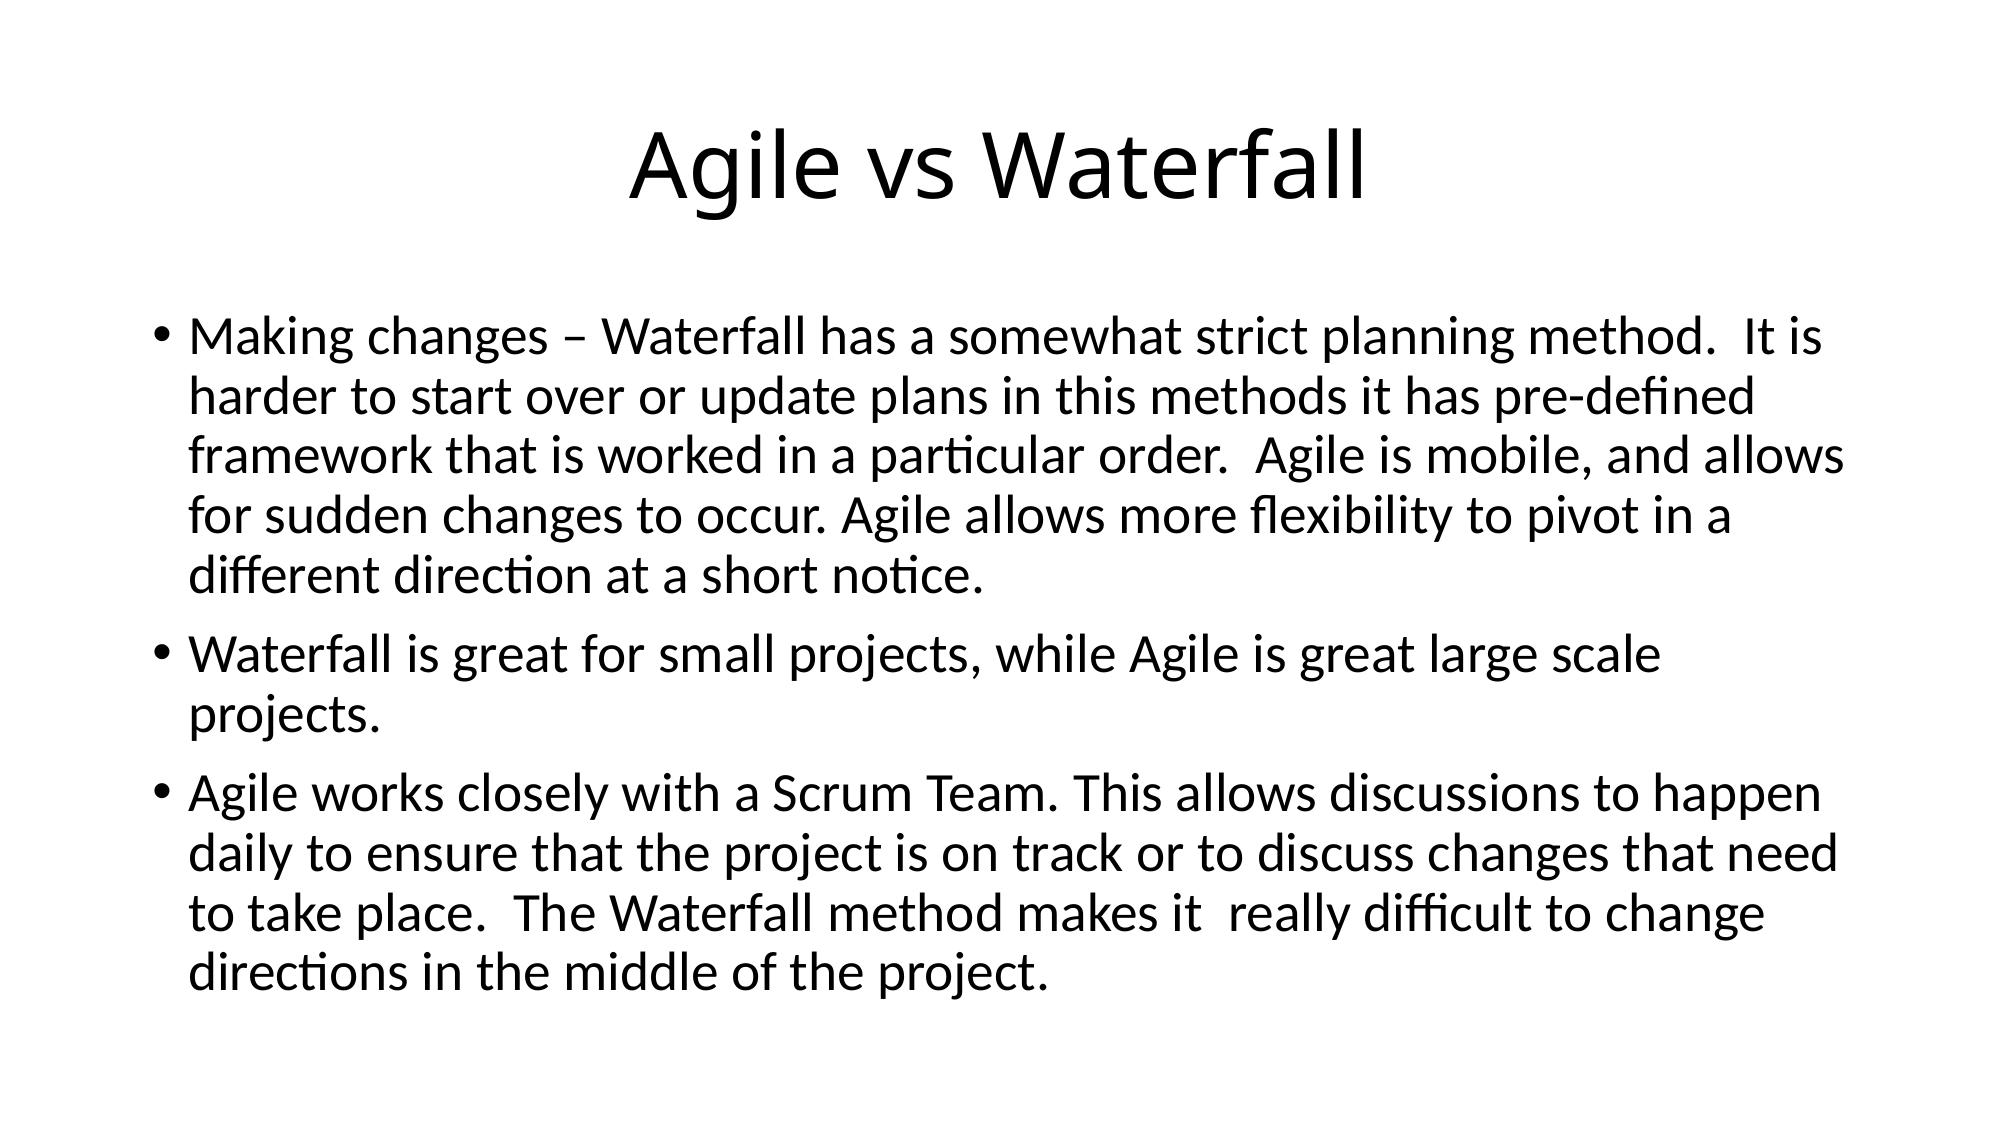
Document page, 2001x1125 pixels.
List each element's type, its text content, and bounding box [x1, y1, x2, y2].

list Making changes – Waterfall has a somewhat strict planning method. It is harder to start over or update plans in this methods it has pre-defined framework that is worked in a particular order. Agile is mobile, and allows for sudden changes to occur. Agile allows more flexibility to pivot in a different direction at a short notice. Waterfall is great for small projects, while Agile is great large scale projects. Agile works closely with a Scrum Team. This allows discussions to happen daily to ensure that the project is on track or to discuss changes that need to take place. The Waterfall method makes it really difficult to change directions in the middle of the project. [137, 299, 1863, 1014]
title Agile vs Waterfall [137, 59, 1863, 278]
